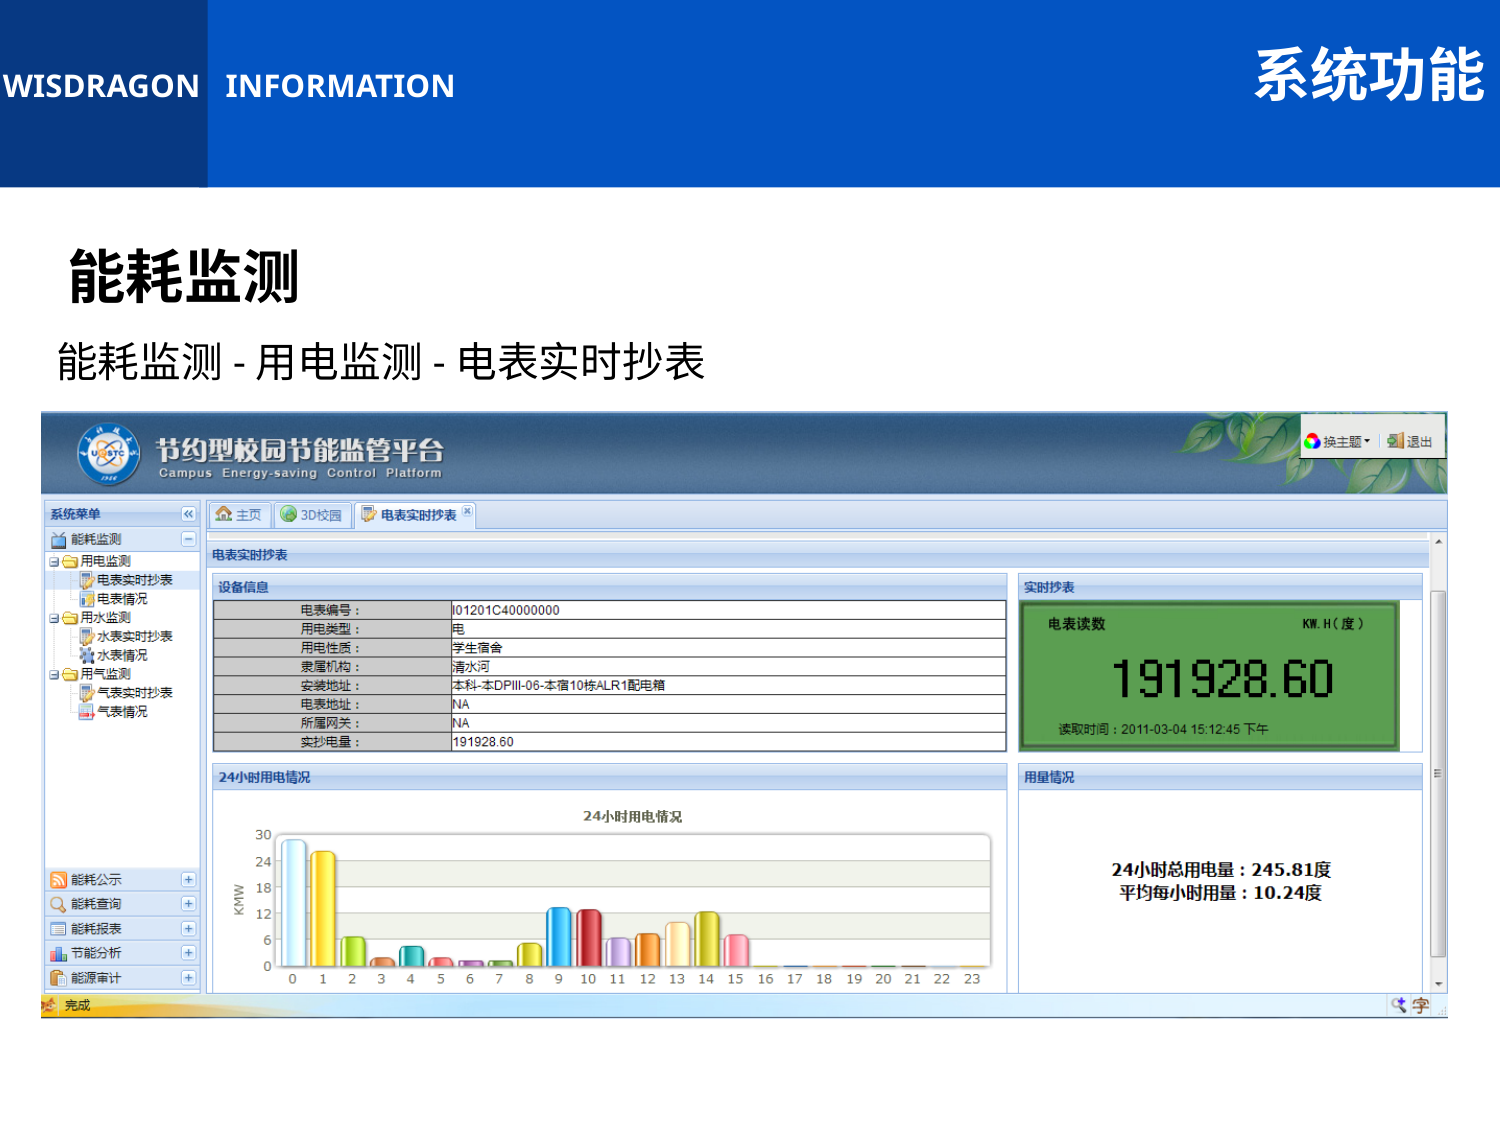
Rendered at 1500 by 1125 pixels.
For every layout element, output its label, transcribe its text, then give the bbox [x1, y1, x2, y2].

text_box 能耗监测 [53, 227, 1403, 322]
text_box 系统功能 [856, 31, 1500, 116]
text_box 能耗监测-用电监测-电表实时抄表 [41, 328, 1038, 394]
picture [40, 411, 1448, 1019]
